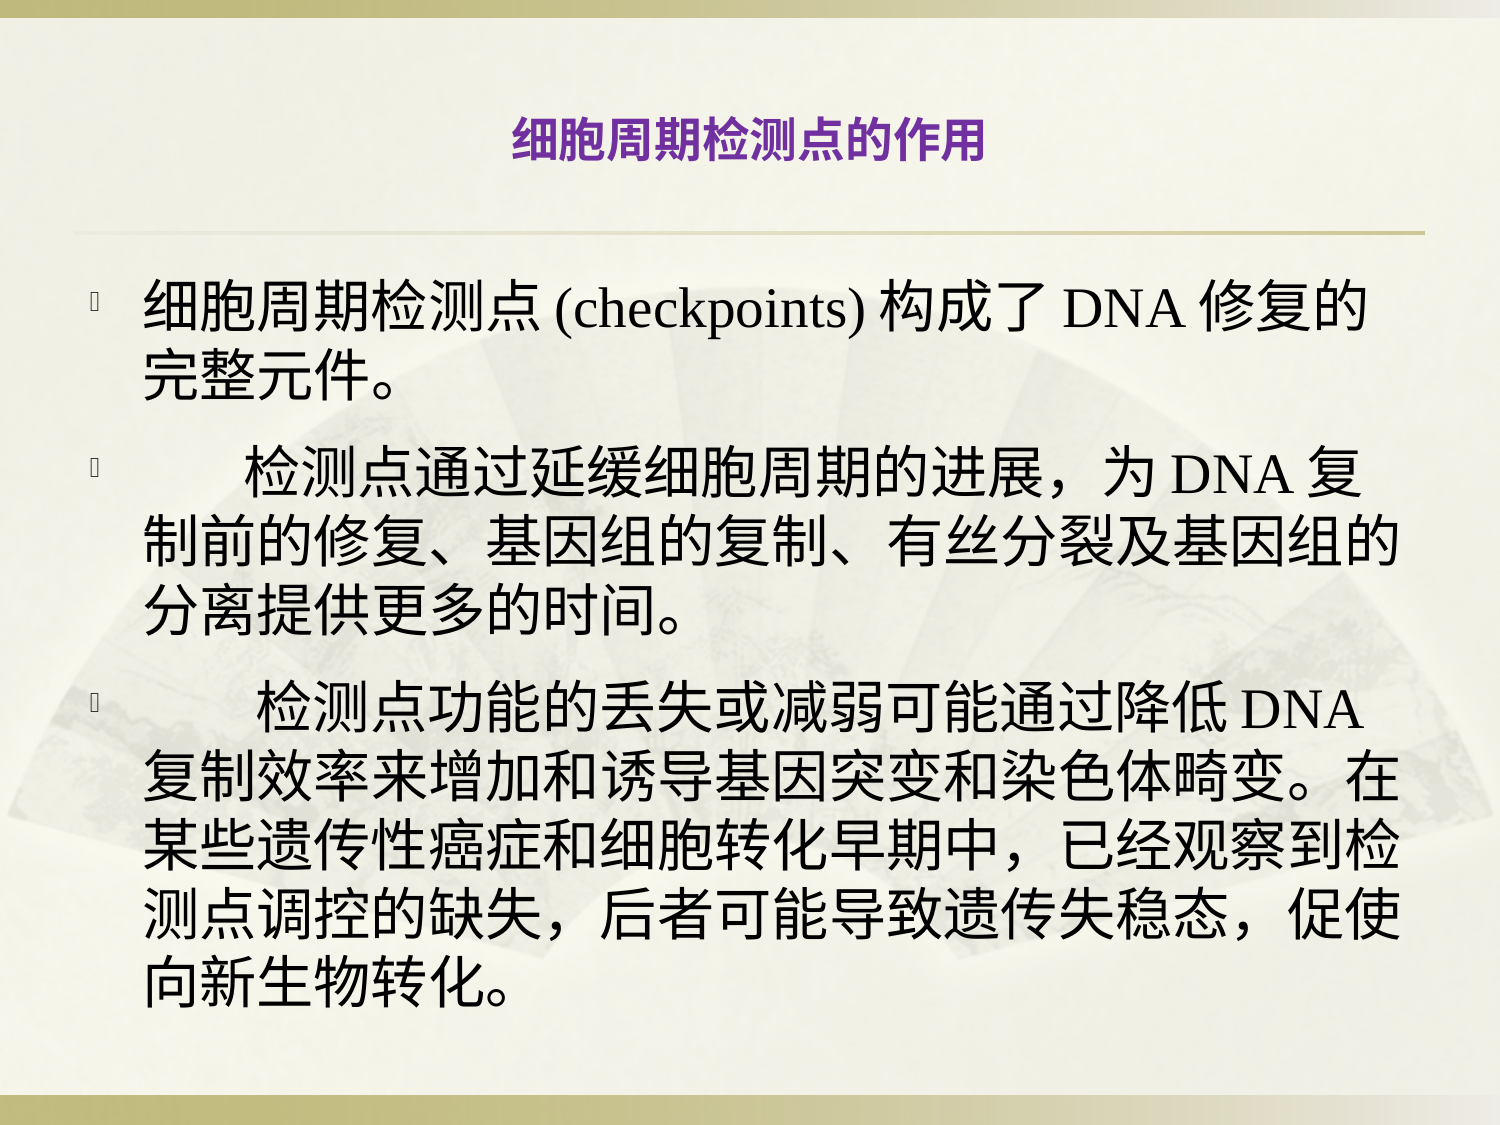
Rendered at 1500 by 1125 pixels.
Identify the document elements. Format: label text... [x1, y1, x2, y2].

title 细胞周期检测点的作用 [75, 45, 1425, 233]
list 细胞周期检测点(checkpoints)构成了DNA修复的完整元件。 检测点通过延缓细胞周期的进展，为DNA复制前的修复、基因组的复制、有丝分裂及基因组的分离提供更多的时间。 检测点功能的丢失或减弱可能通过降低DNA复制效率来增加和诱导基因突变和染色体畸变。在某些遗传性癌症和细胞转化早期中，已经观察到检测点调控的缺失，后者可能导致遗传失稳态，促使向新生物转化。 [75, 262, 1425, 1032]
